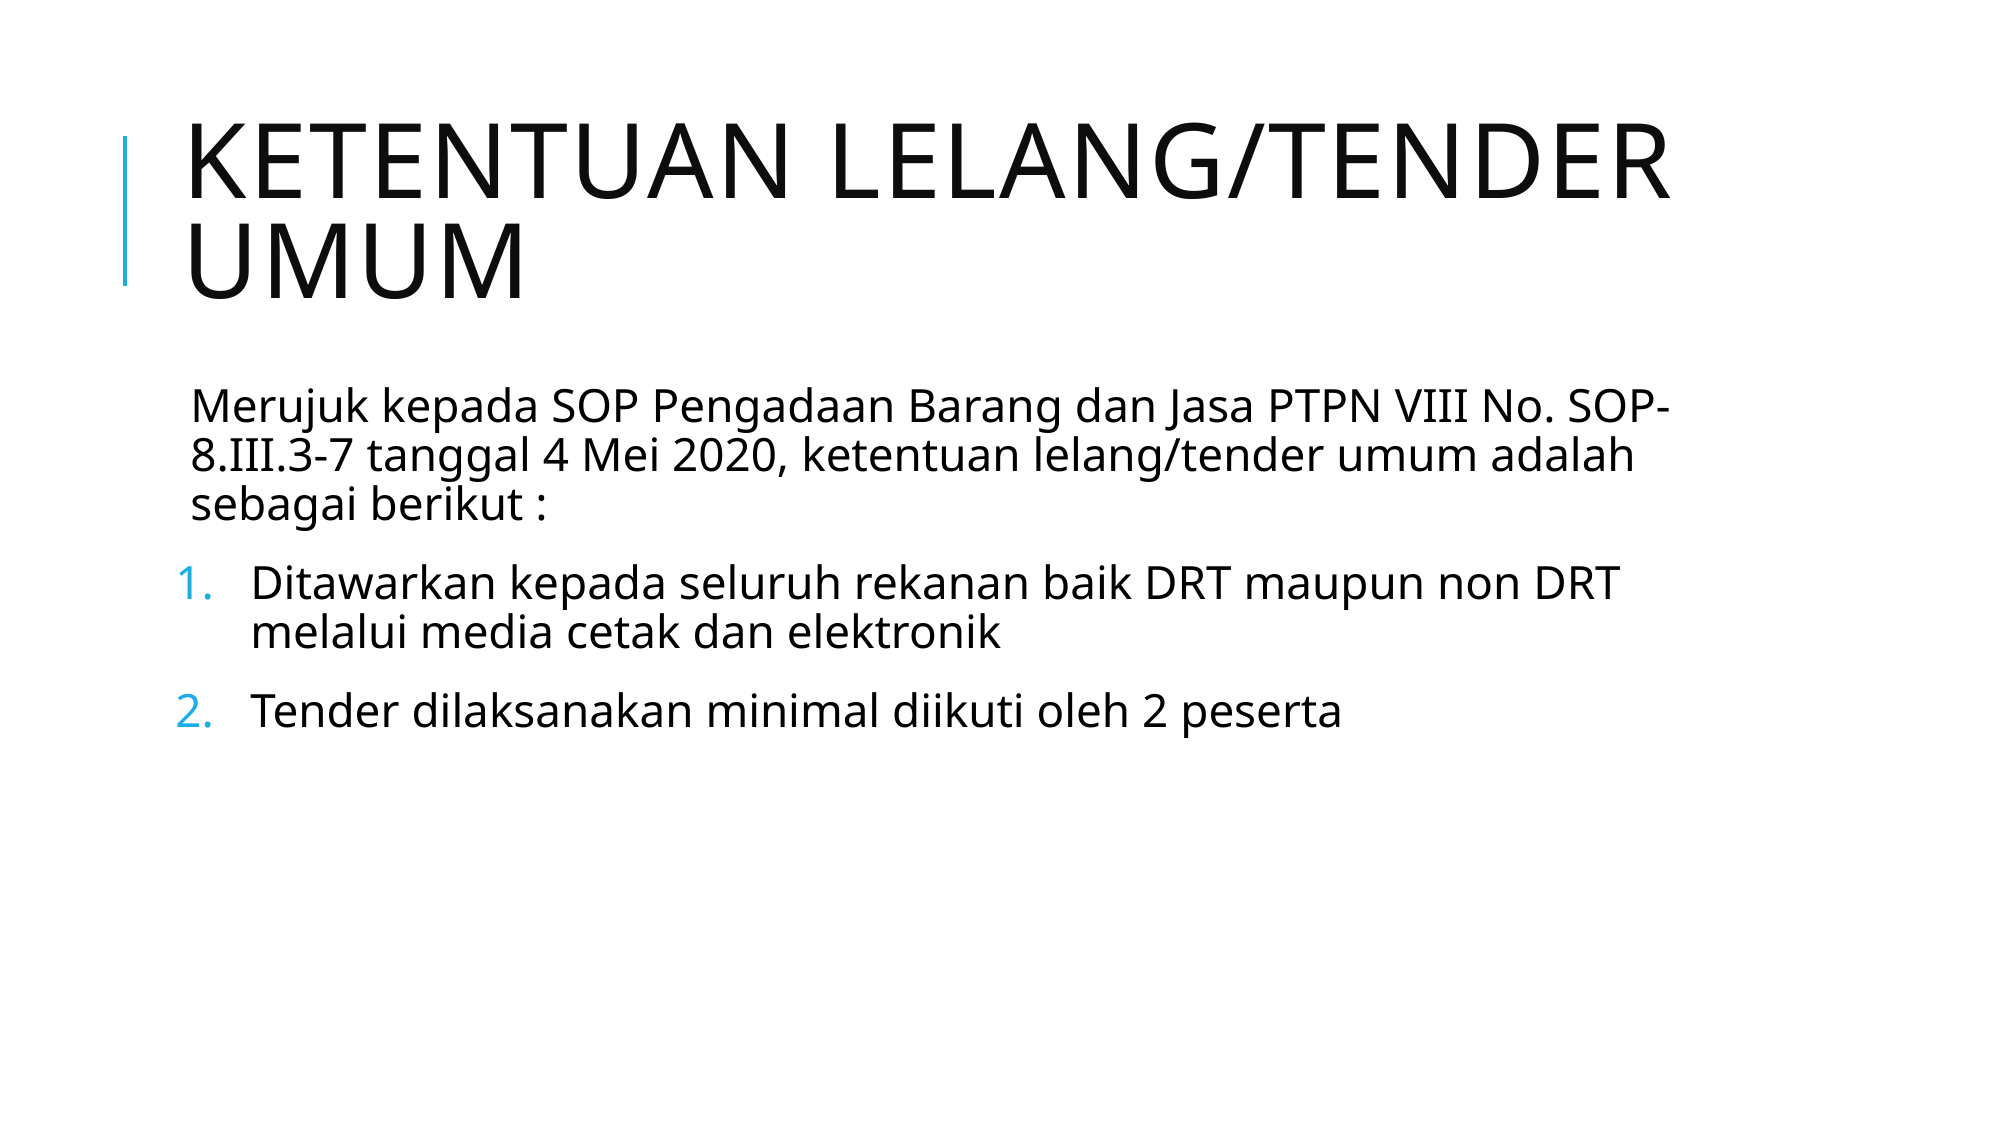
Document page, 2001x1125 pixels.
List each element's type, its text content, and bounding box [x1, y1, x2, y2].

title Ketentuan lelang/TENDER Umum [168, 96, 1763, 342]
list Merujuk kepada SOP Pengadaan Barang dan Jasa PTPN VIII No. SOP-8.III.3-7 tanggal 4 Mei 2020, ketentuan lelang/tender umum adalah sebagai berikut : Ditawarkan kepada seluruh rekanan baik DRT maupun non DRT melalui media cetak dan elektronik Tender dilaksanakan minimal diikuti oleh 2 peserta [168, 375, 1763, 1035]
